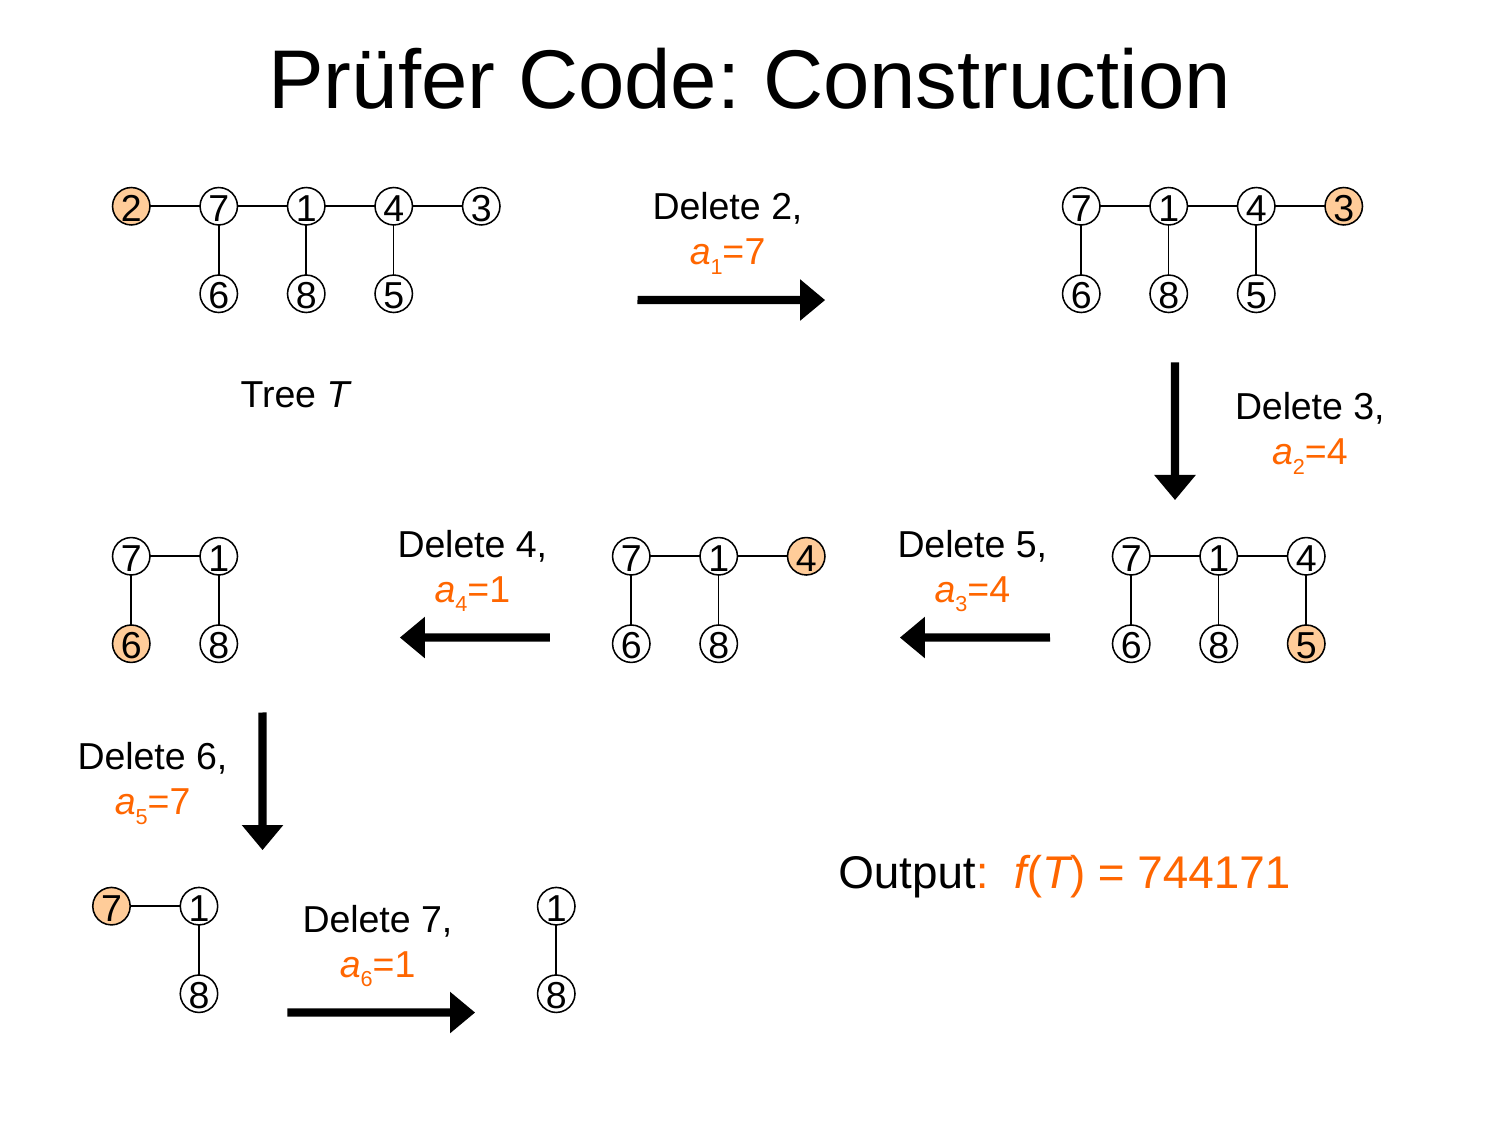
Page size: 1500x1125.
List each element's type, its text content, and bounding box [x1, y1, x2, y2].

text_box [112, 187, 500, 423]
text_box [112, 512, 1063, 663]
text_box Output: f(T) = 744171 [823, 835, 1306, 905]
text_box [1062, 187, 1363, 313]
title Prüfer Code: Construction [75, 24, 1425, 125]
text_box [1174, 362, 1400, 500]
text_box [637, 174, 825, 300]
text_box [287, 887, 575, 1013]
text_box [62, 712, 263, 1013]
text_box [1112, 537, 1325, 663]
